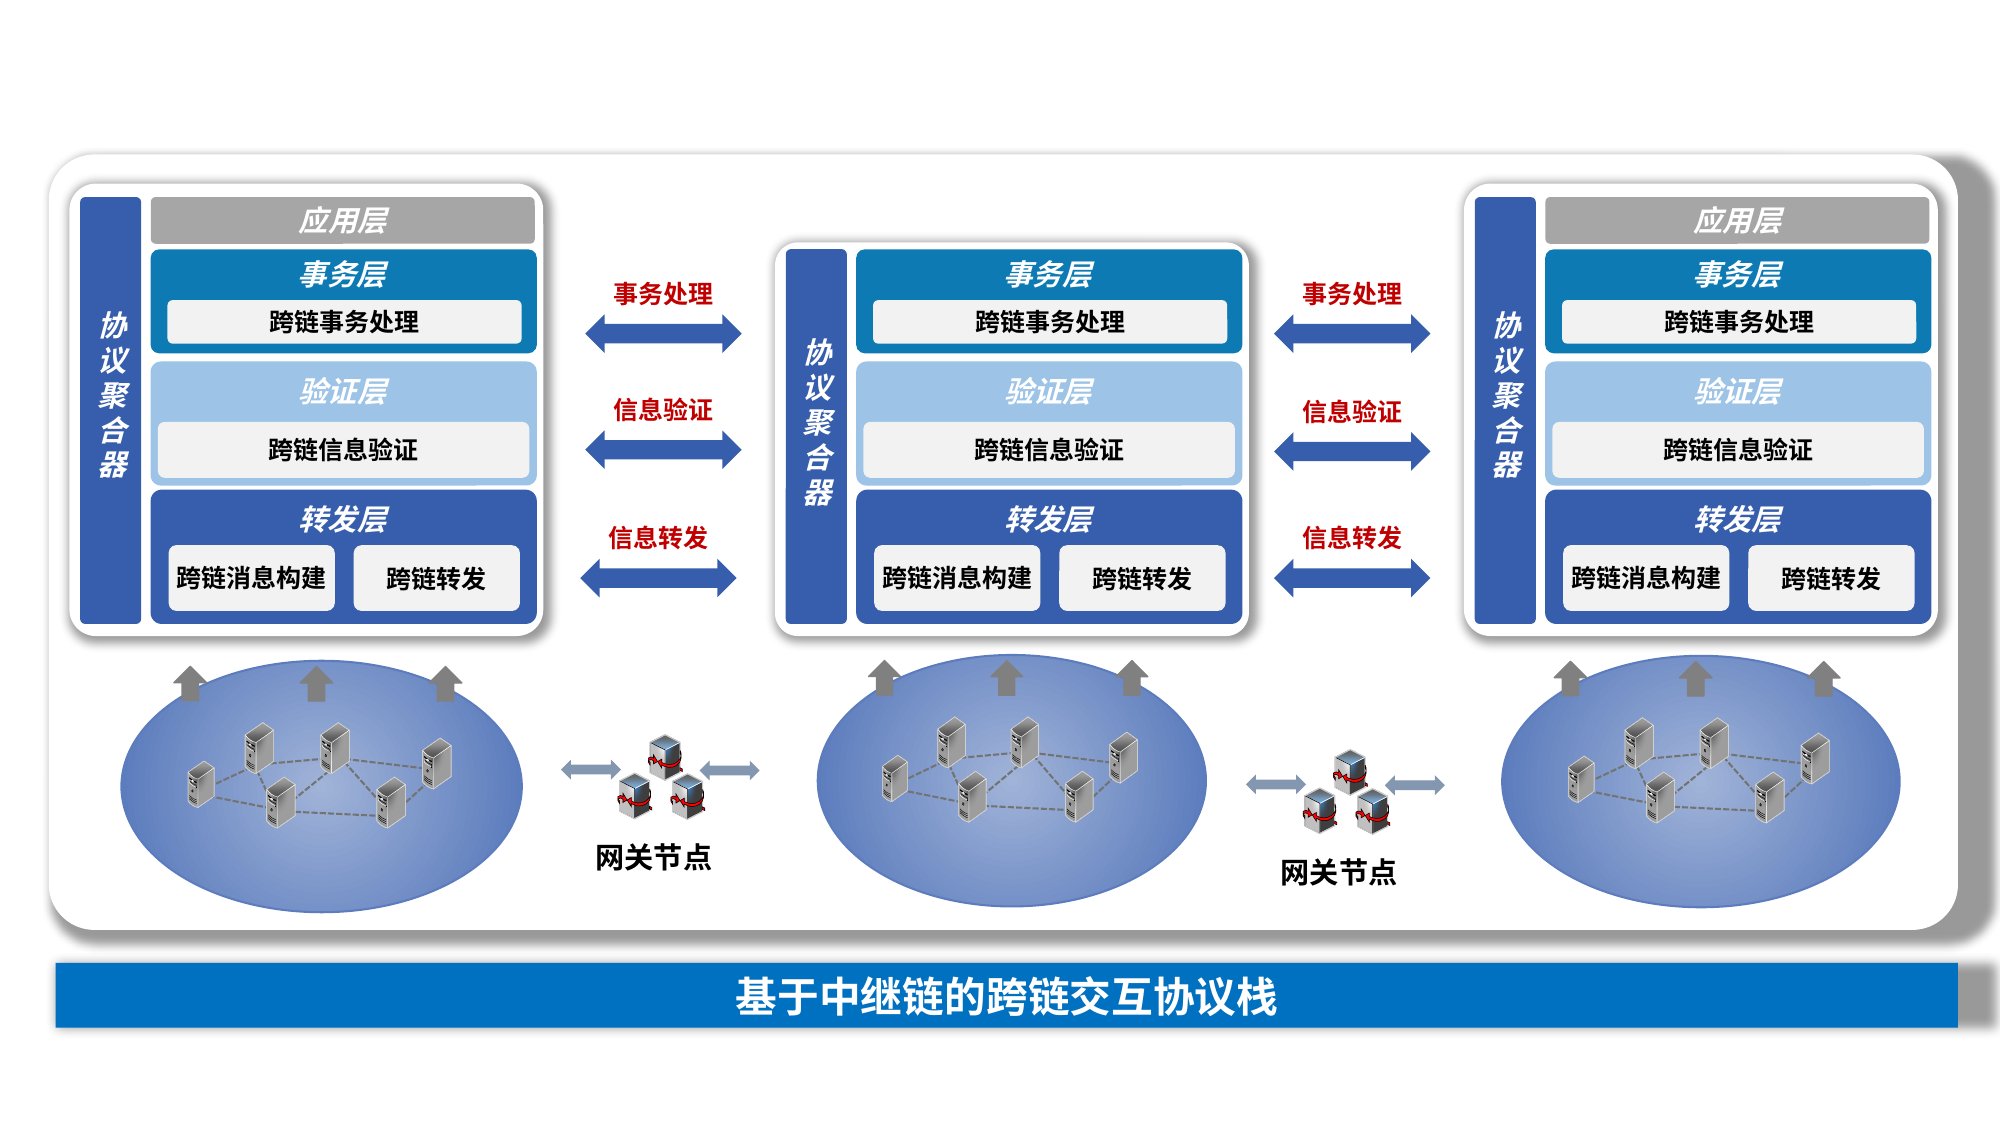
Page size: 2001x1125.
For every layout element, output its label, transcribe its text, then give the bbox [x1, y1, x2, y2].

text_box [559, 386, 768, 470]
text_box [559, 270, 768, 354]
text_box [774, 242, 1249, 637]
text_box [1206, 747, 1463, 898]
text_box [554, 515, 763, 598]
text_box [69, 183, 544, 913]
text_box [1248, 270, 1457, 354]
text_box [854, 489, 1243, 624]
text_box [817, 654, 1206, 907]
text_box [1463, 183, 1938, 908]
text_box [48, 154, 1958, 930]
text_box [544, 732, 817, 883]
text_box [854, 361, 1243, 486]
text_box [854, 248, 1243, 354]
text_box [785, 249, 847, 624]
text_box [1247, 515, 1457, 598]
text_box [1248, 388, 1457, 471]
text_box 基于中继链的跨链交互协议栈 [55, 962, 1958, 1028]
